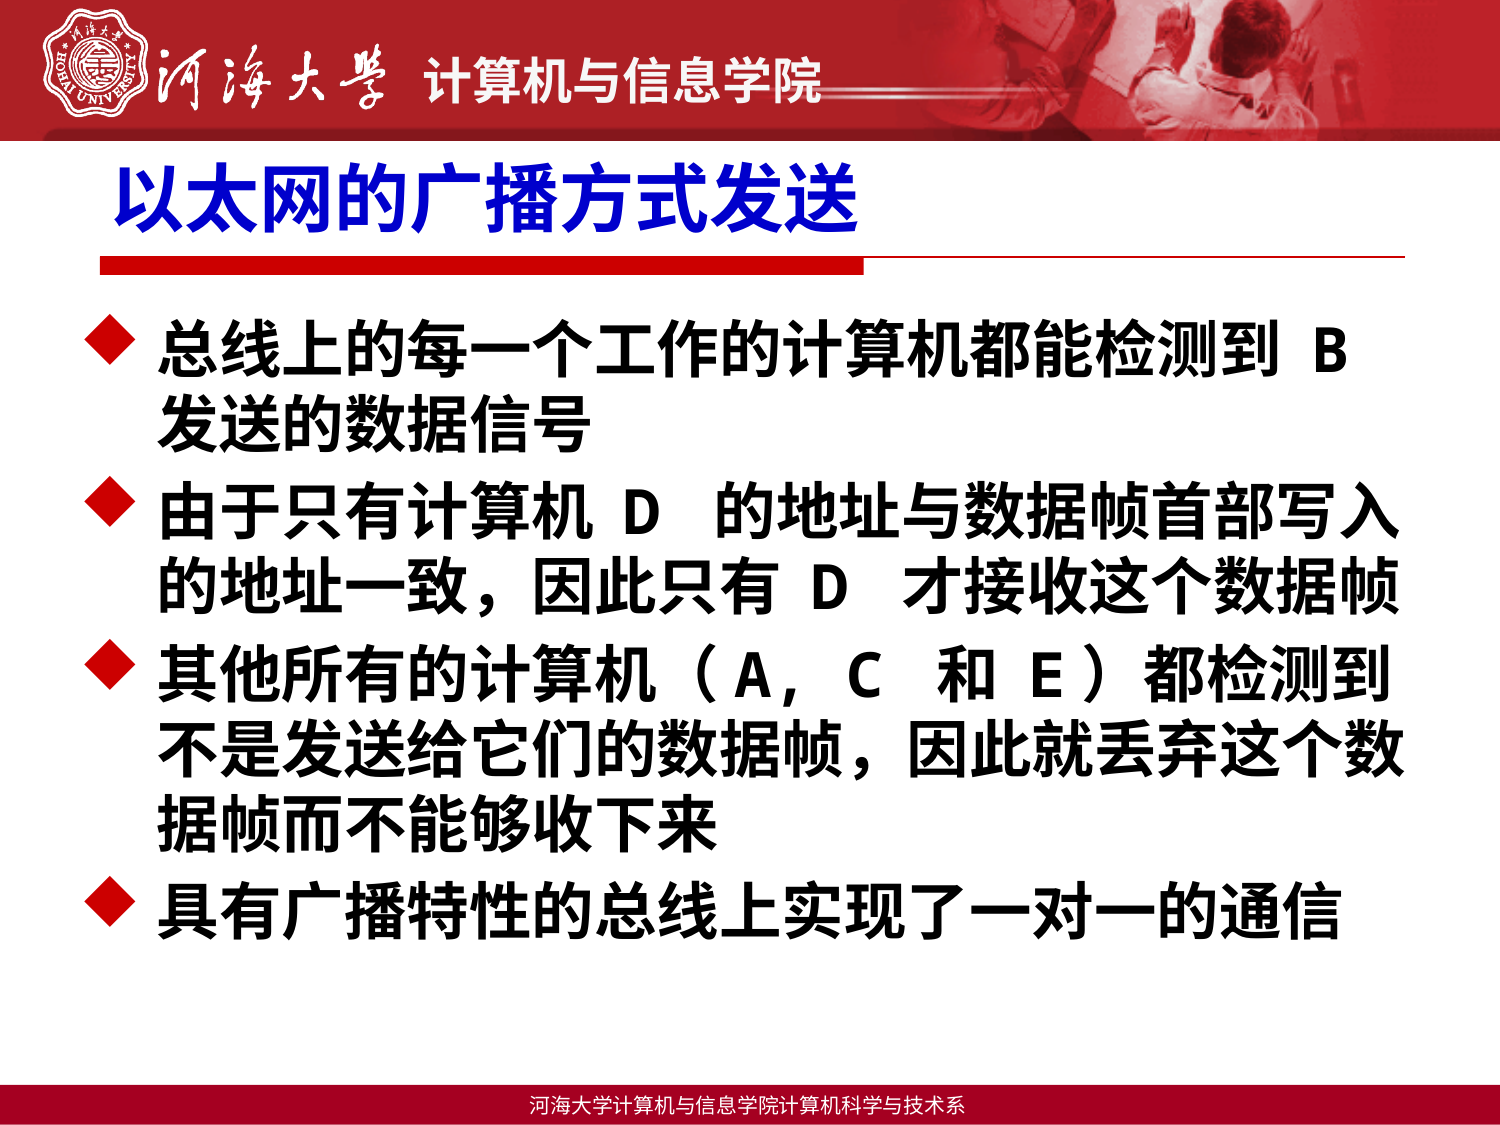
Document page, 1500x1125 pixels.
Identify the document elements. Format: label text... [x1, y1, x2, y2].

list 总线上的每一个工作的计算机都能检测到 B 发送的数据信号 由于只有计算机 D 的地址与数据帧首部写入的地址一致，因此只有 D 才接收这个数据帧 其他所有的计算机（A, C 和 E）都检测到不是发送给它们的数据帧，因此就丢弃这个数据帧而不能够收下来 具有广播特性的总线上实现了一对一的通信 [64, 302, 1459, 978]
picture [0, 0, 1500, 141]
title 以太网的广播方式发送 [94, 50, 1407, 250]
